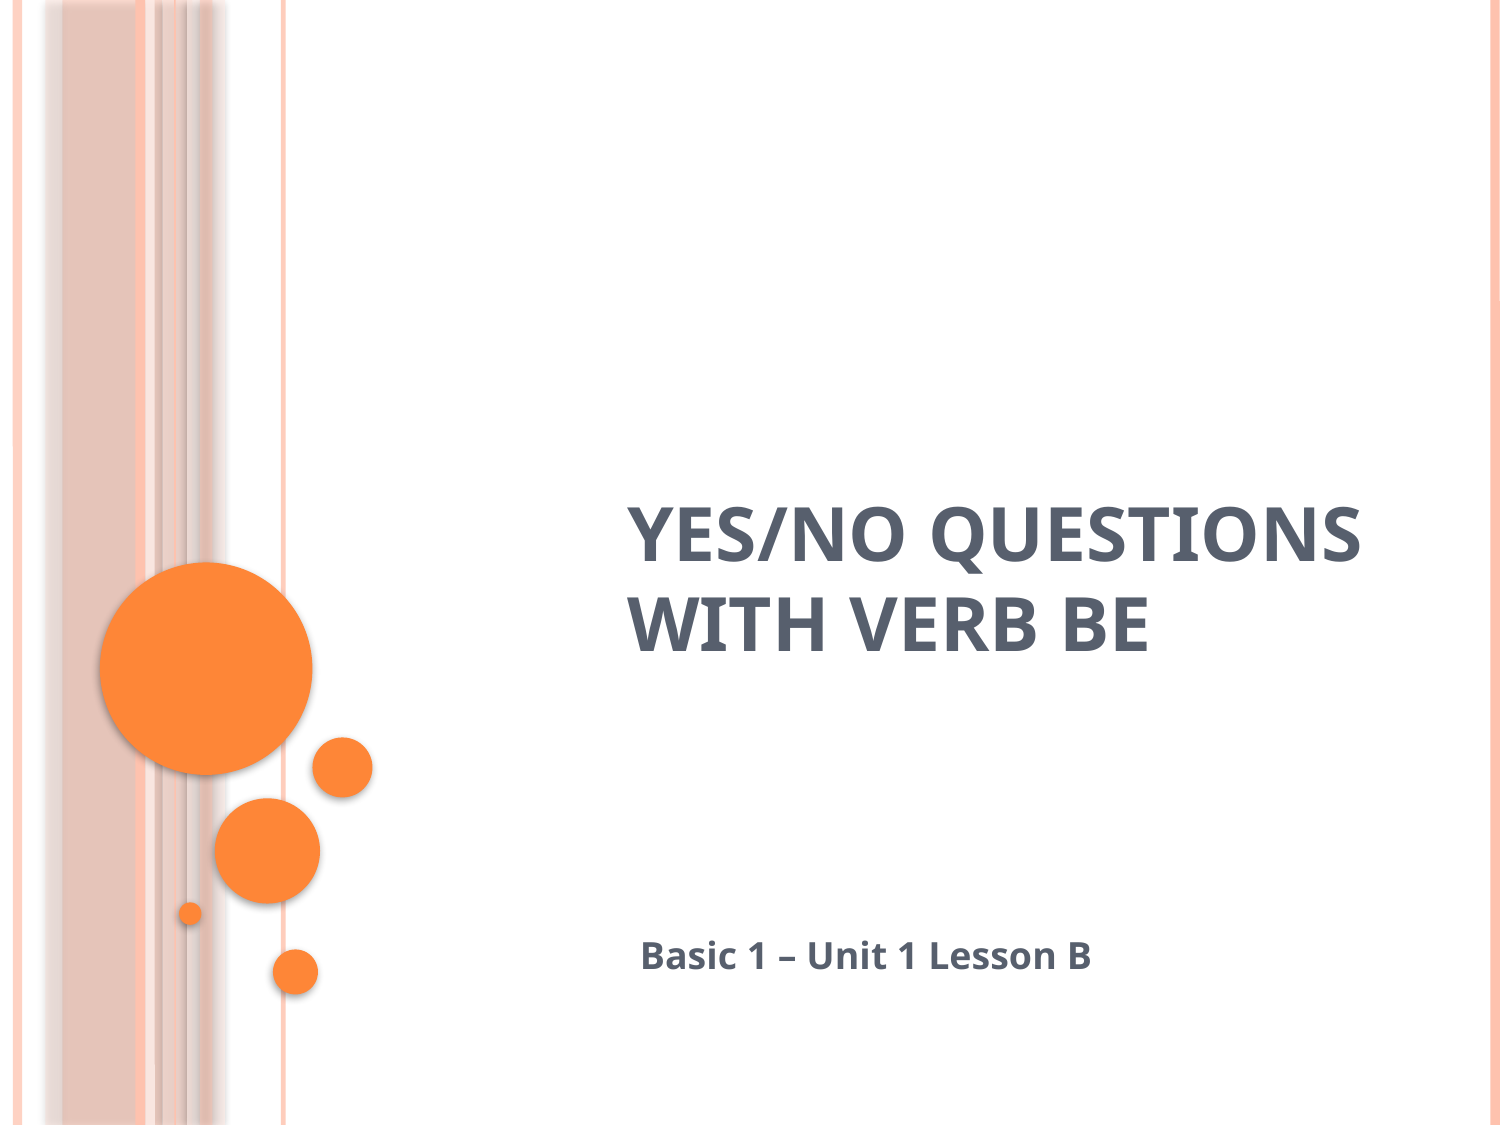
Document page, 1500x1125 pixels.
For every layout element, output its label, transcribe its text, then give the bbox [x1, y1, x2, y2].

subtitle Basic 1 – Unit 1 Lesson B [624, 924, 1413, 1050]
title Yes/No questions with verb Be [612, 350, 1424, 674]
